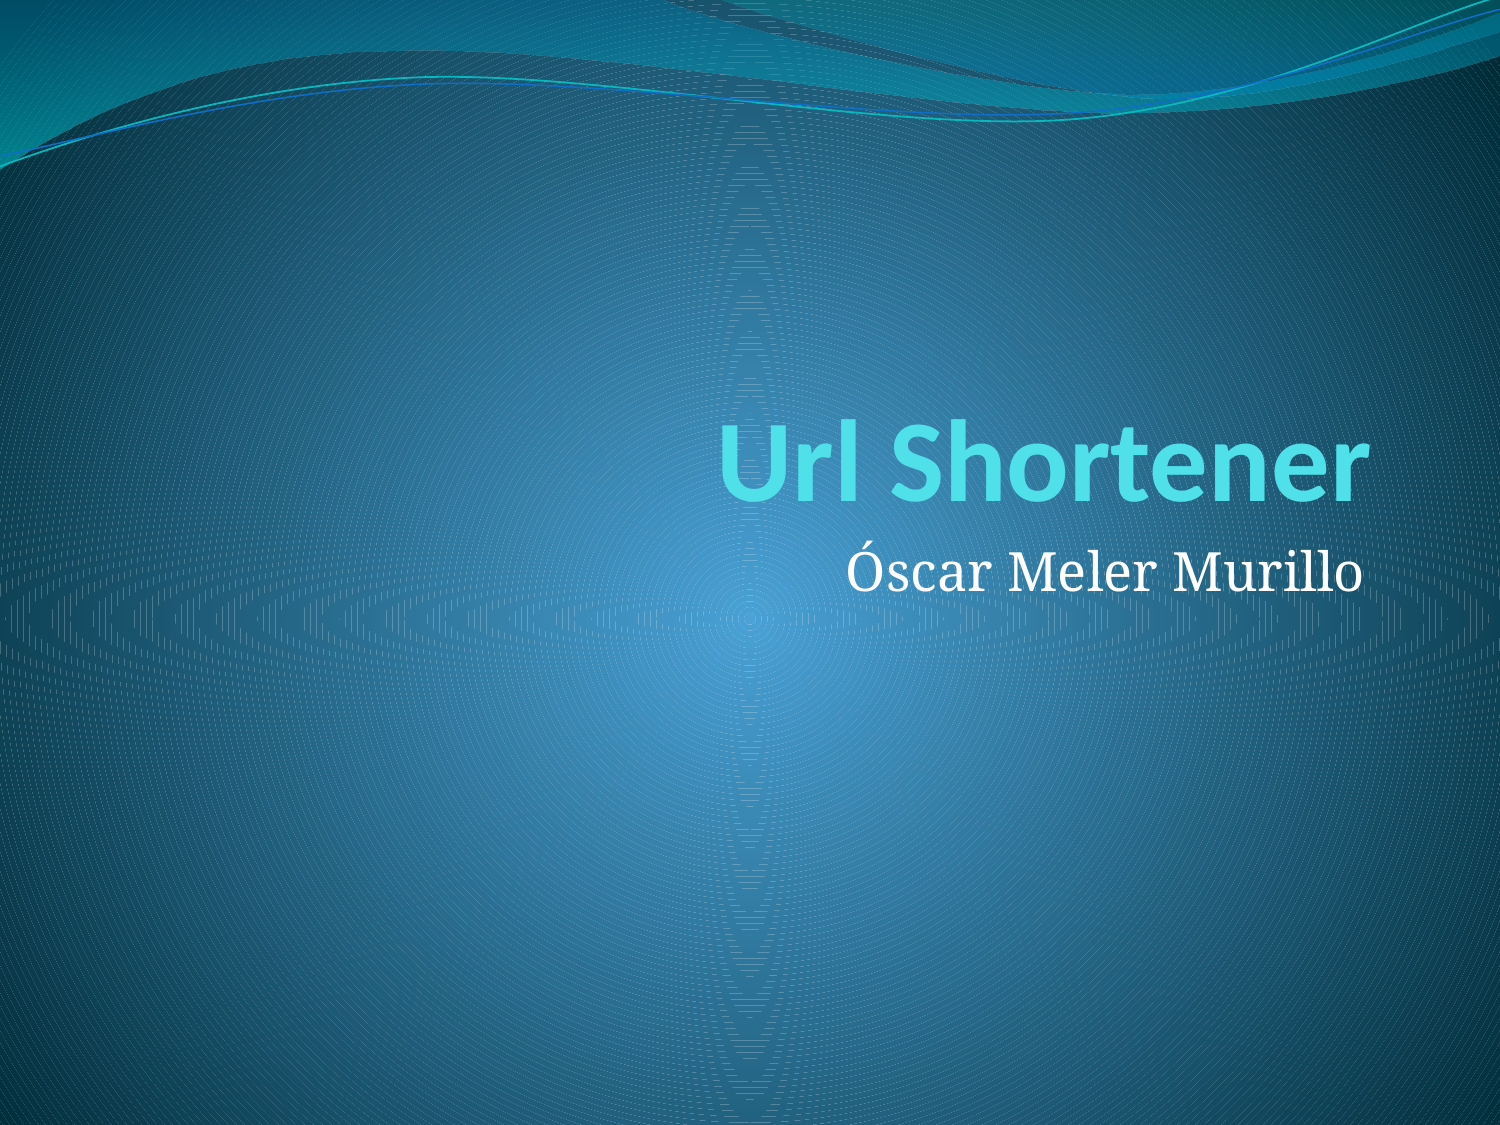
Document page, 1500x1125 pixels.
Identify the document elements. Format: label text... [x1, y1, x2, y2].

title Url Shortener [87, 224, 1376, 525]
subtitle Óscar Meler Murillo [87, 529, 1376, 818]
